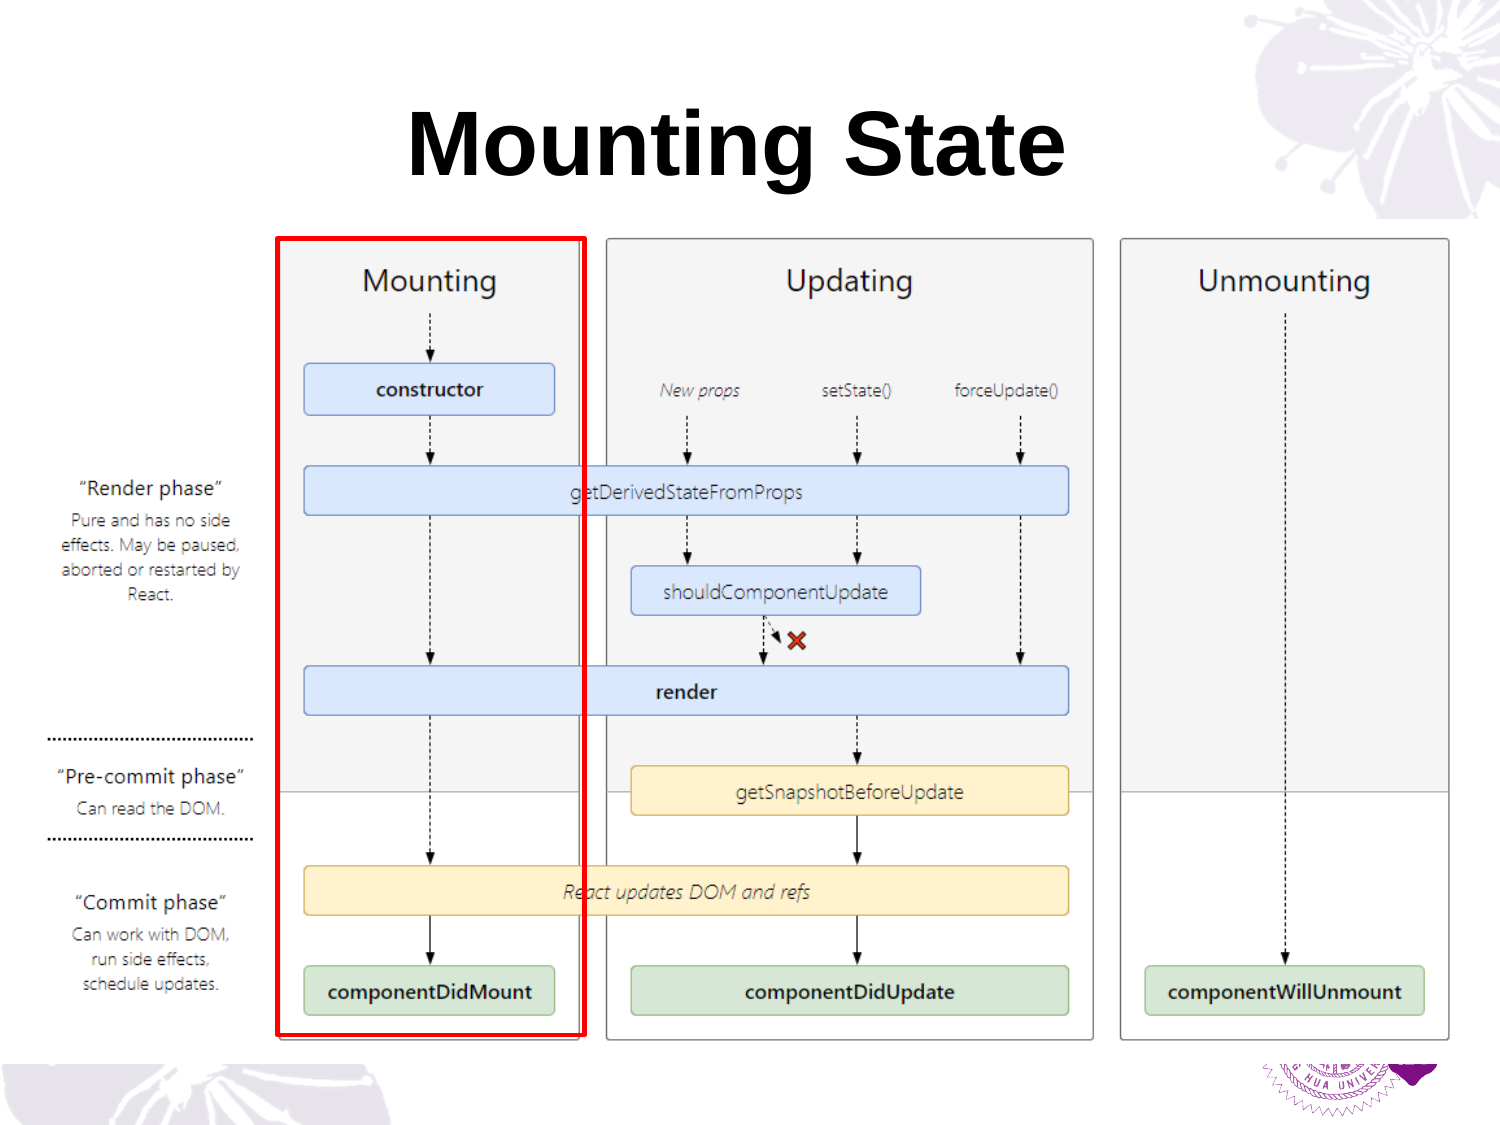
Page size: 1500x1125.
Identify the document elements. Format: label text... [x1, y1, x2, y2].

title Mounting State [75, 45, 1425, 217]
picture [0, 0, 1500, 1125]
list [0, 218, 1499, 1064]
